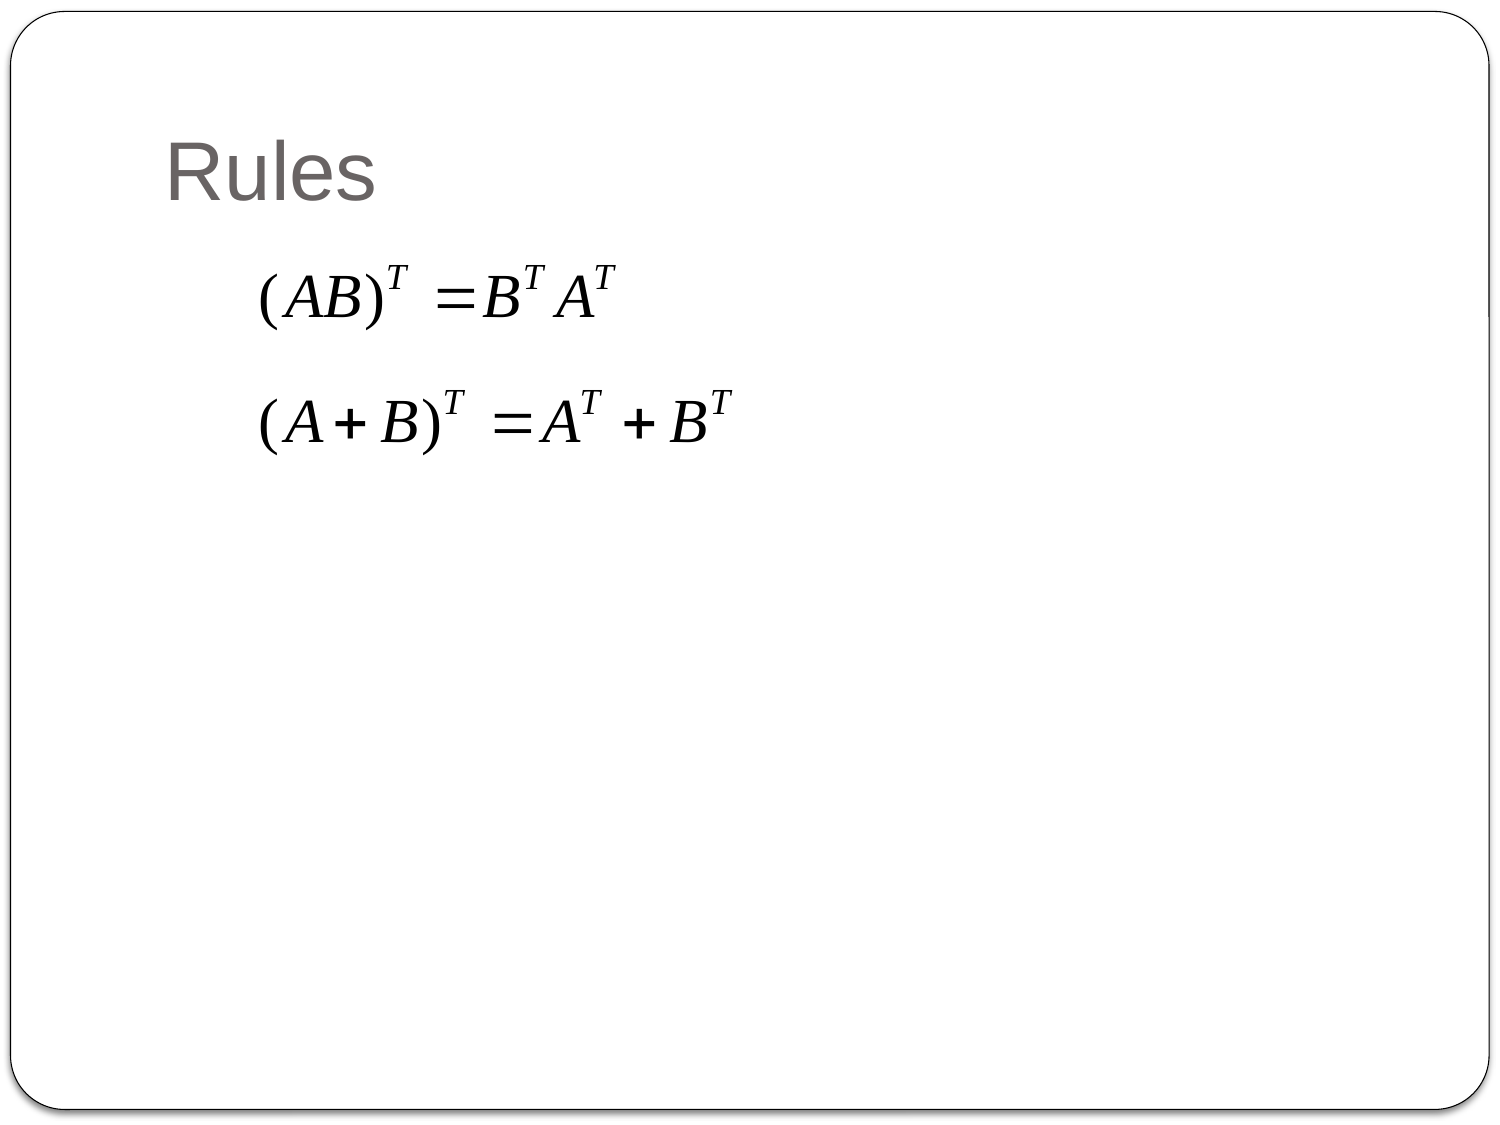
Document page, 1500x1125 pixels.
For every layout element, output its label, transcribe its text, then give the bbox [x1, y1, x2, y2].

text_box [249, 249, 632, 345]
title Rules [150, 45, 1425, 233]
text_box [249, 374, 746, 470]
